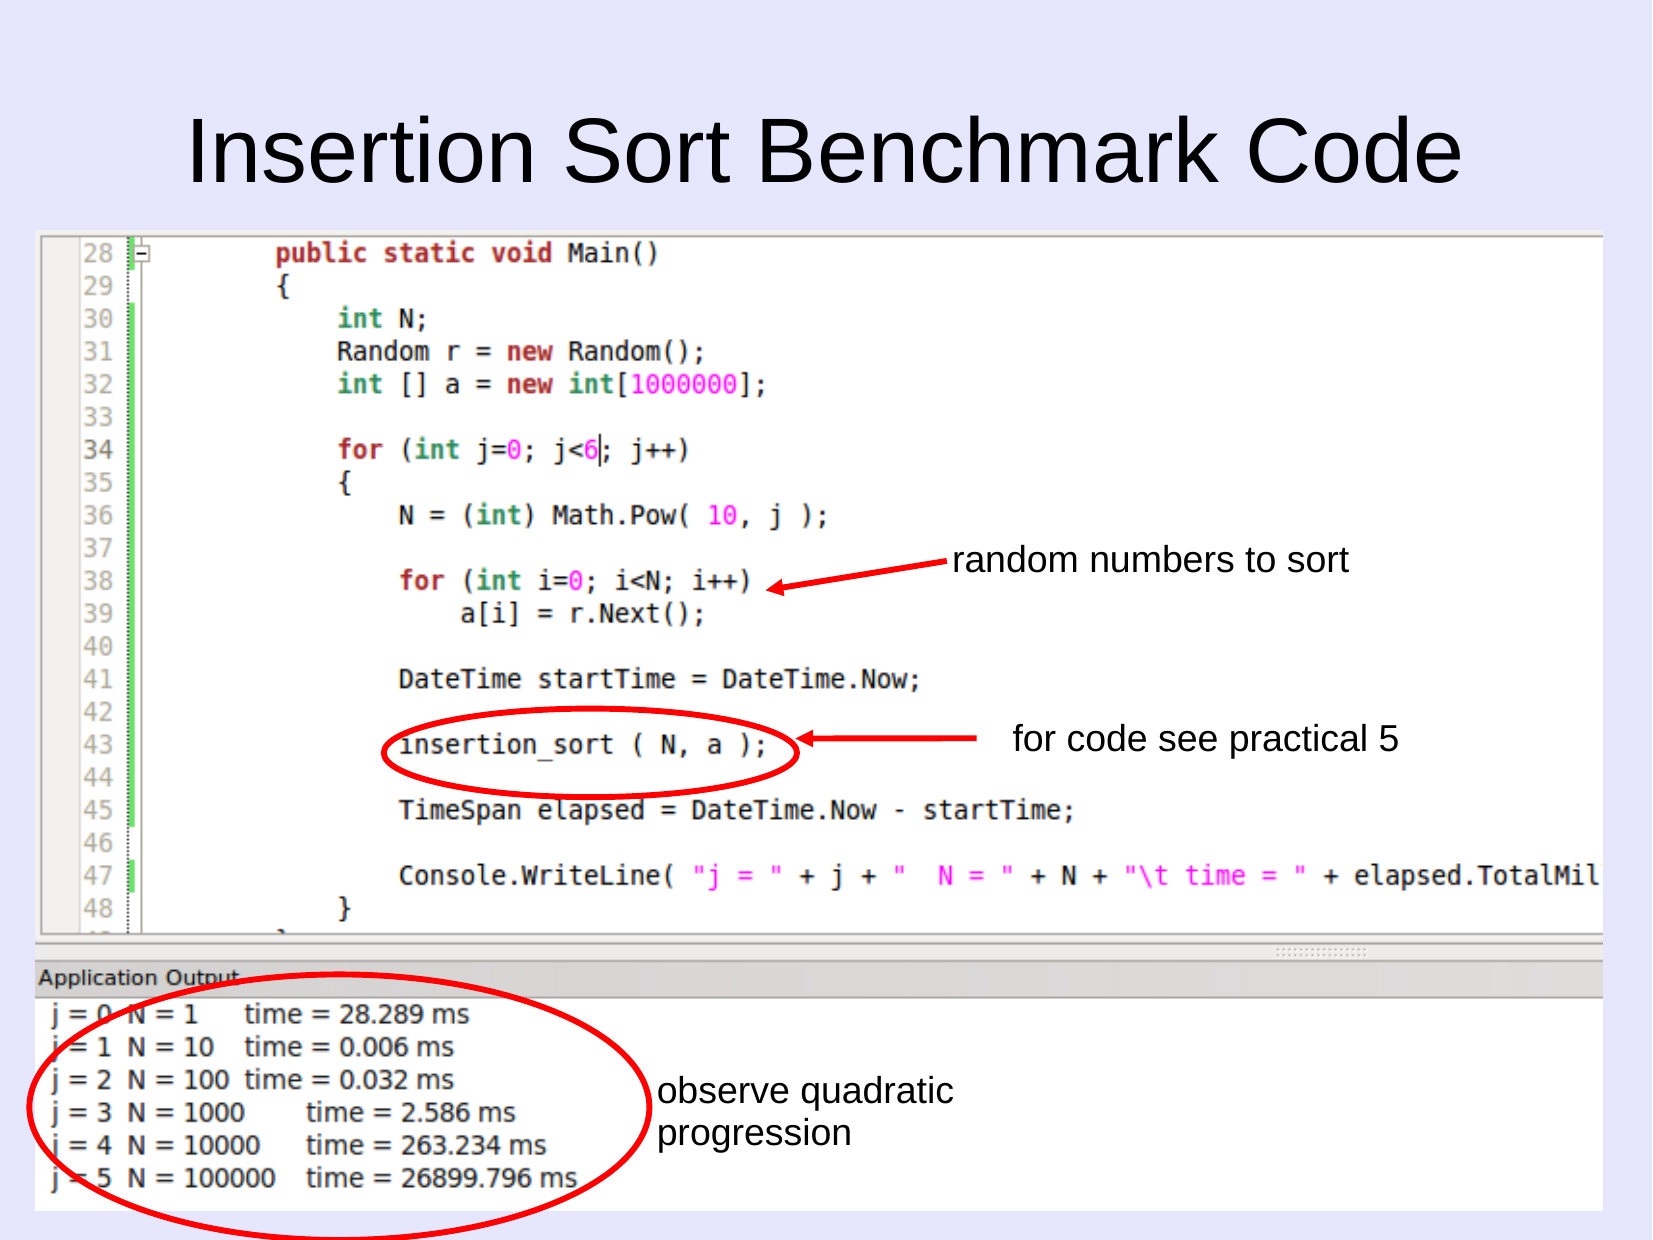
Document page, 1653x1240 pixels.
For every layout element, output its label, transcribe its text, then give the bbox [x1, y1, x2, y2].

title Insertion Sort Benchmark Code [82, 56, 1570, 230]
text_box [29, 1081, 35, 1133]
picture [35, 230, 1604, 1211]
text_box [145, 1211, 533, 1240]
